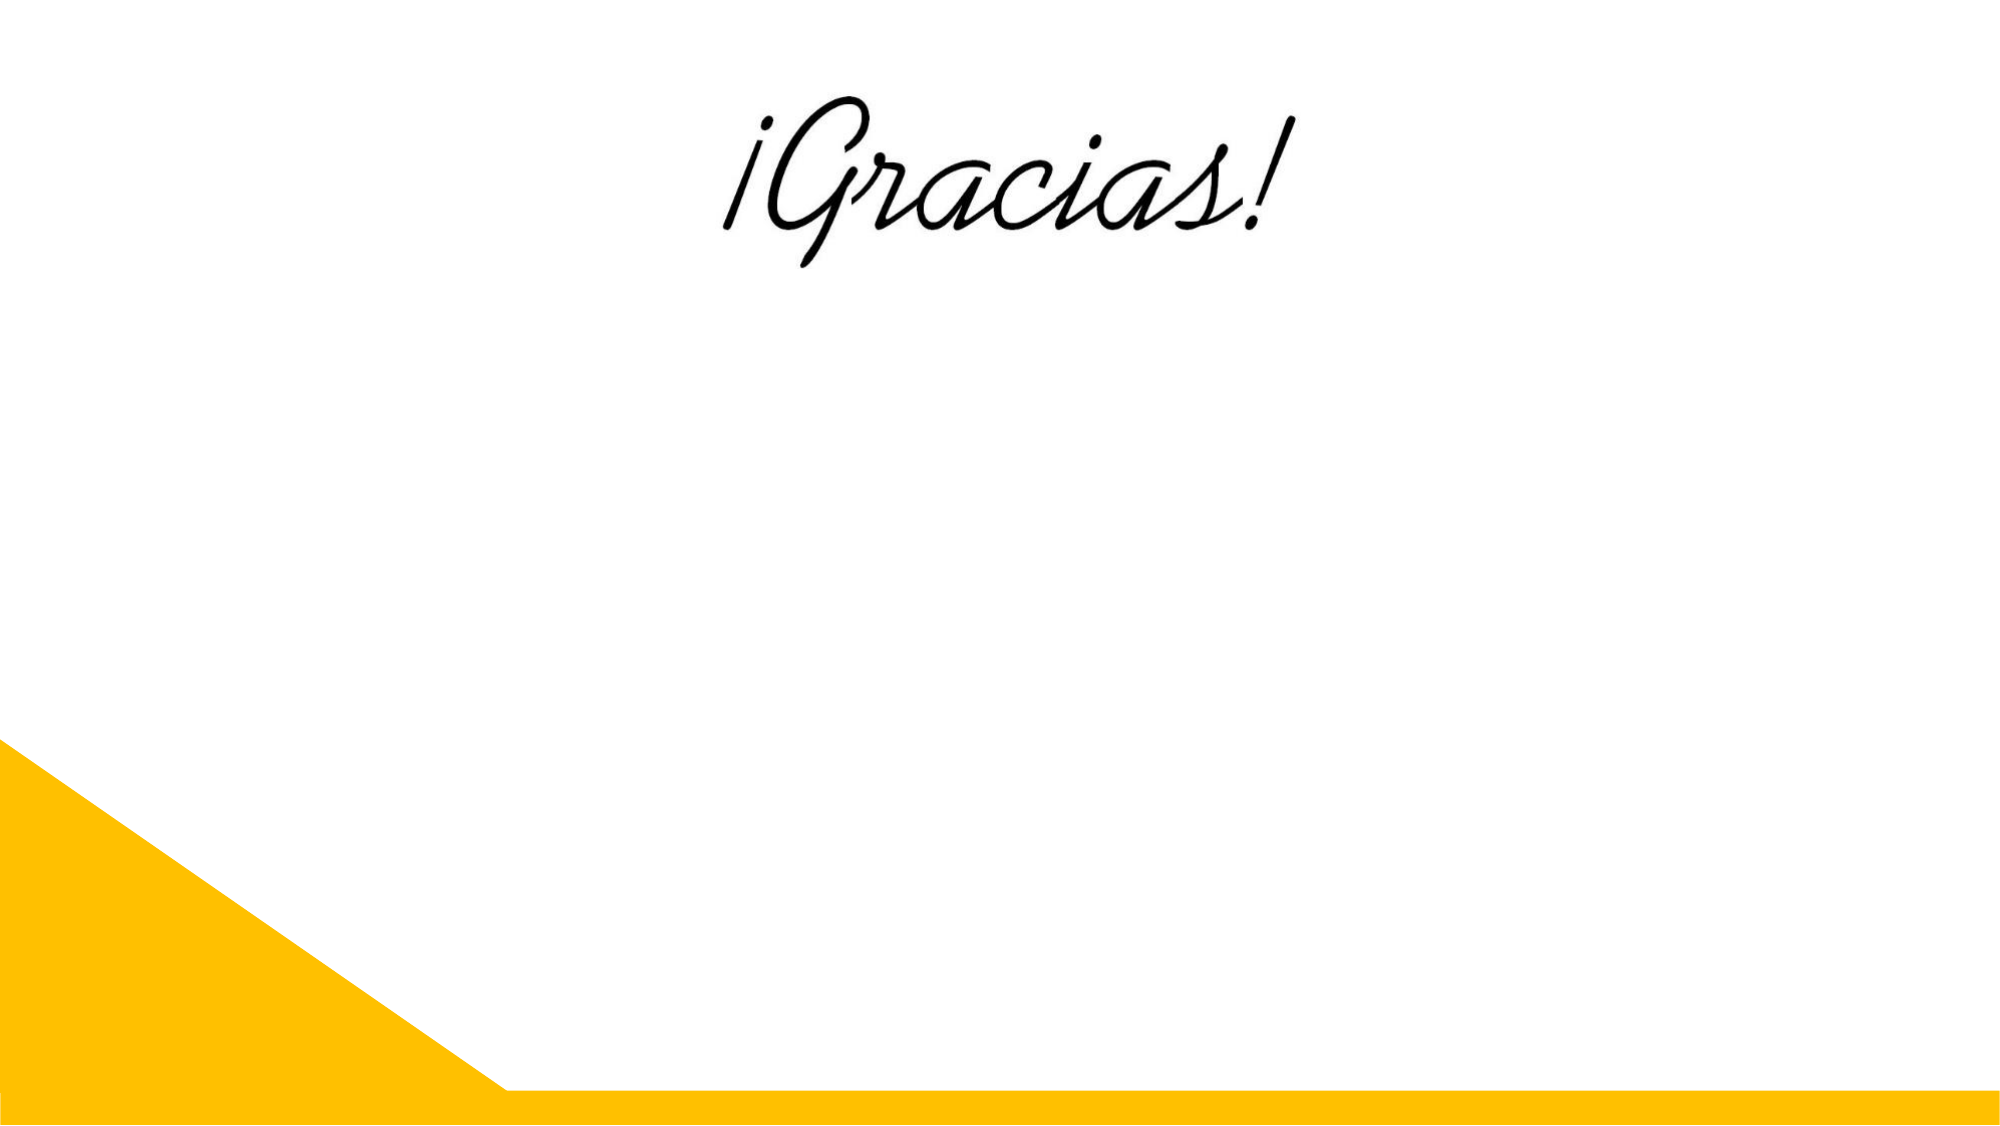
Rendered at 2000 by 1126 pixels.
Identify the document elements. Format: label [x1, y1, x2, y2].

picture [383, 52, 1679, 890]
text_box [0, 739, 510, 1093]
